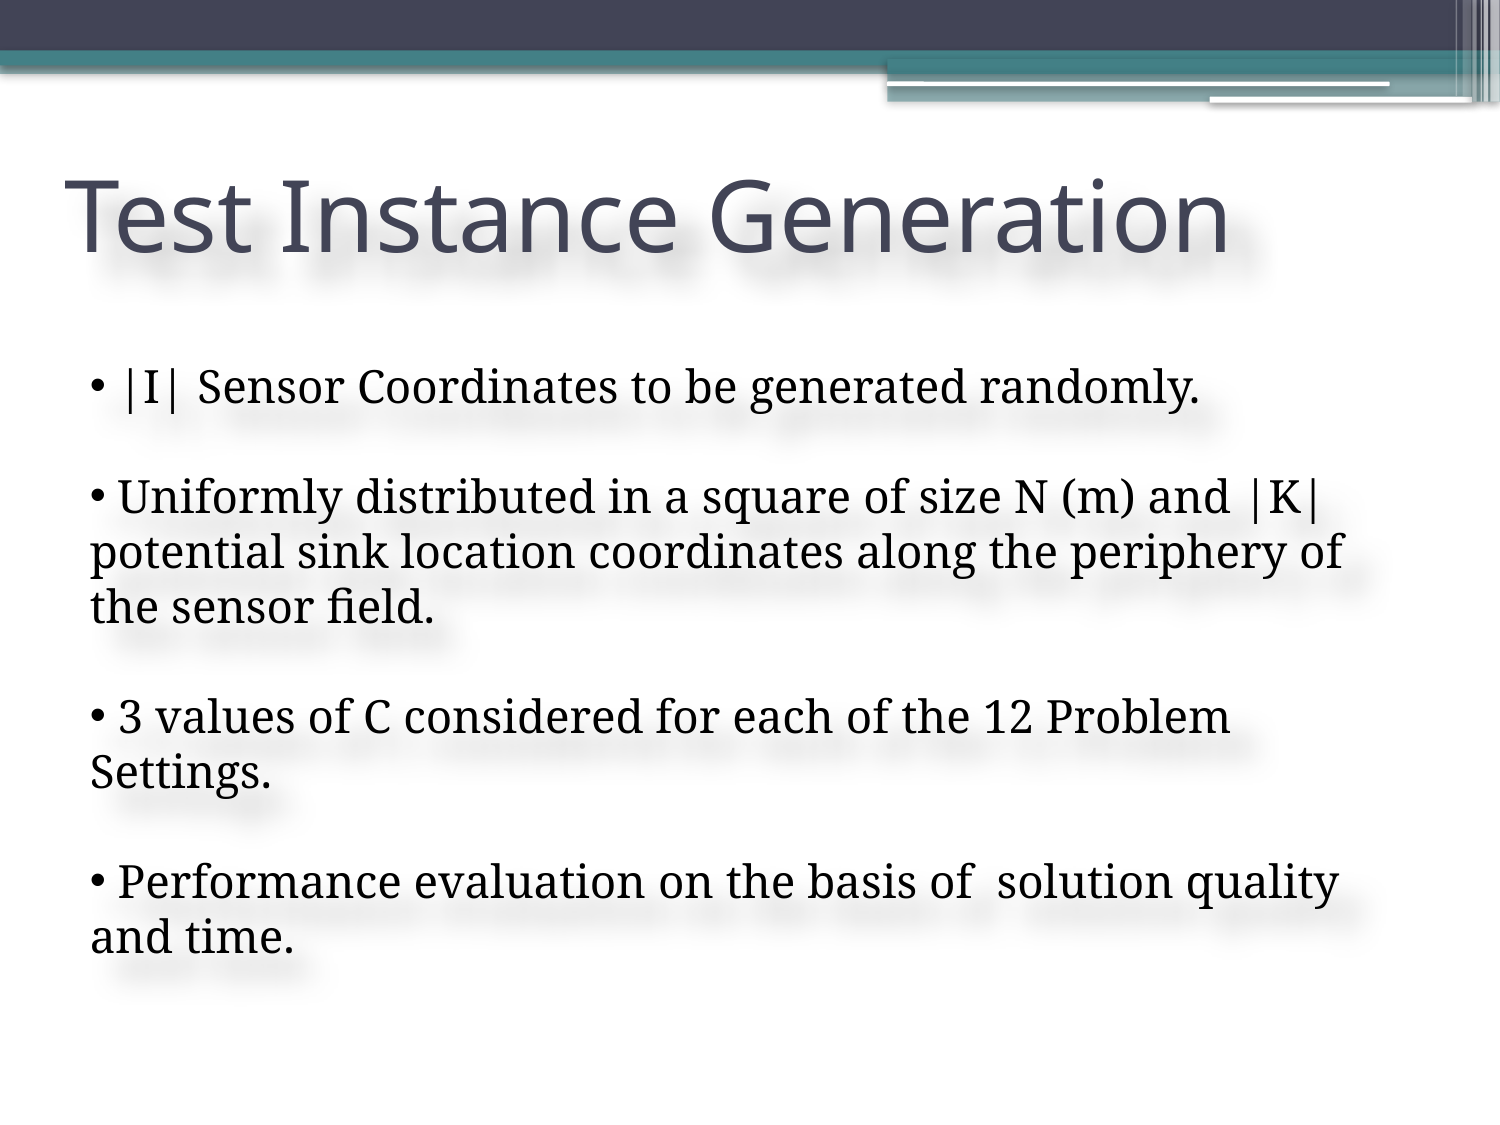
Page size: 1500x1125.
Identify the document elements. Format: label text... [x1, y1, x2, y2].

title Test Instance Generation [50, 125, 1400, 301]
text_box |I| Sensor Coordinates to be generated randomly. Uniformly distributed in a square of size N (m) and |K| potential sink location coordinates along the periphery of the sensor field. 3 values of C considered for each of the 12 Problem Settings. Performance evaluation on the basis of solution quality and time. [74, 350, 1413, 970]
